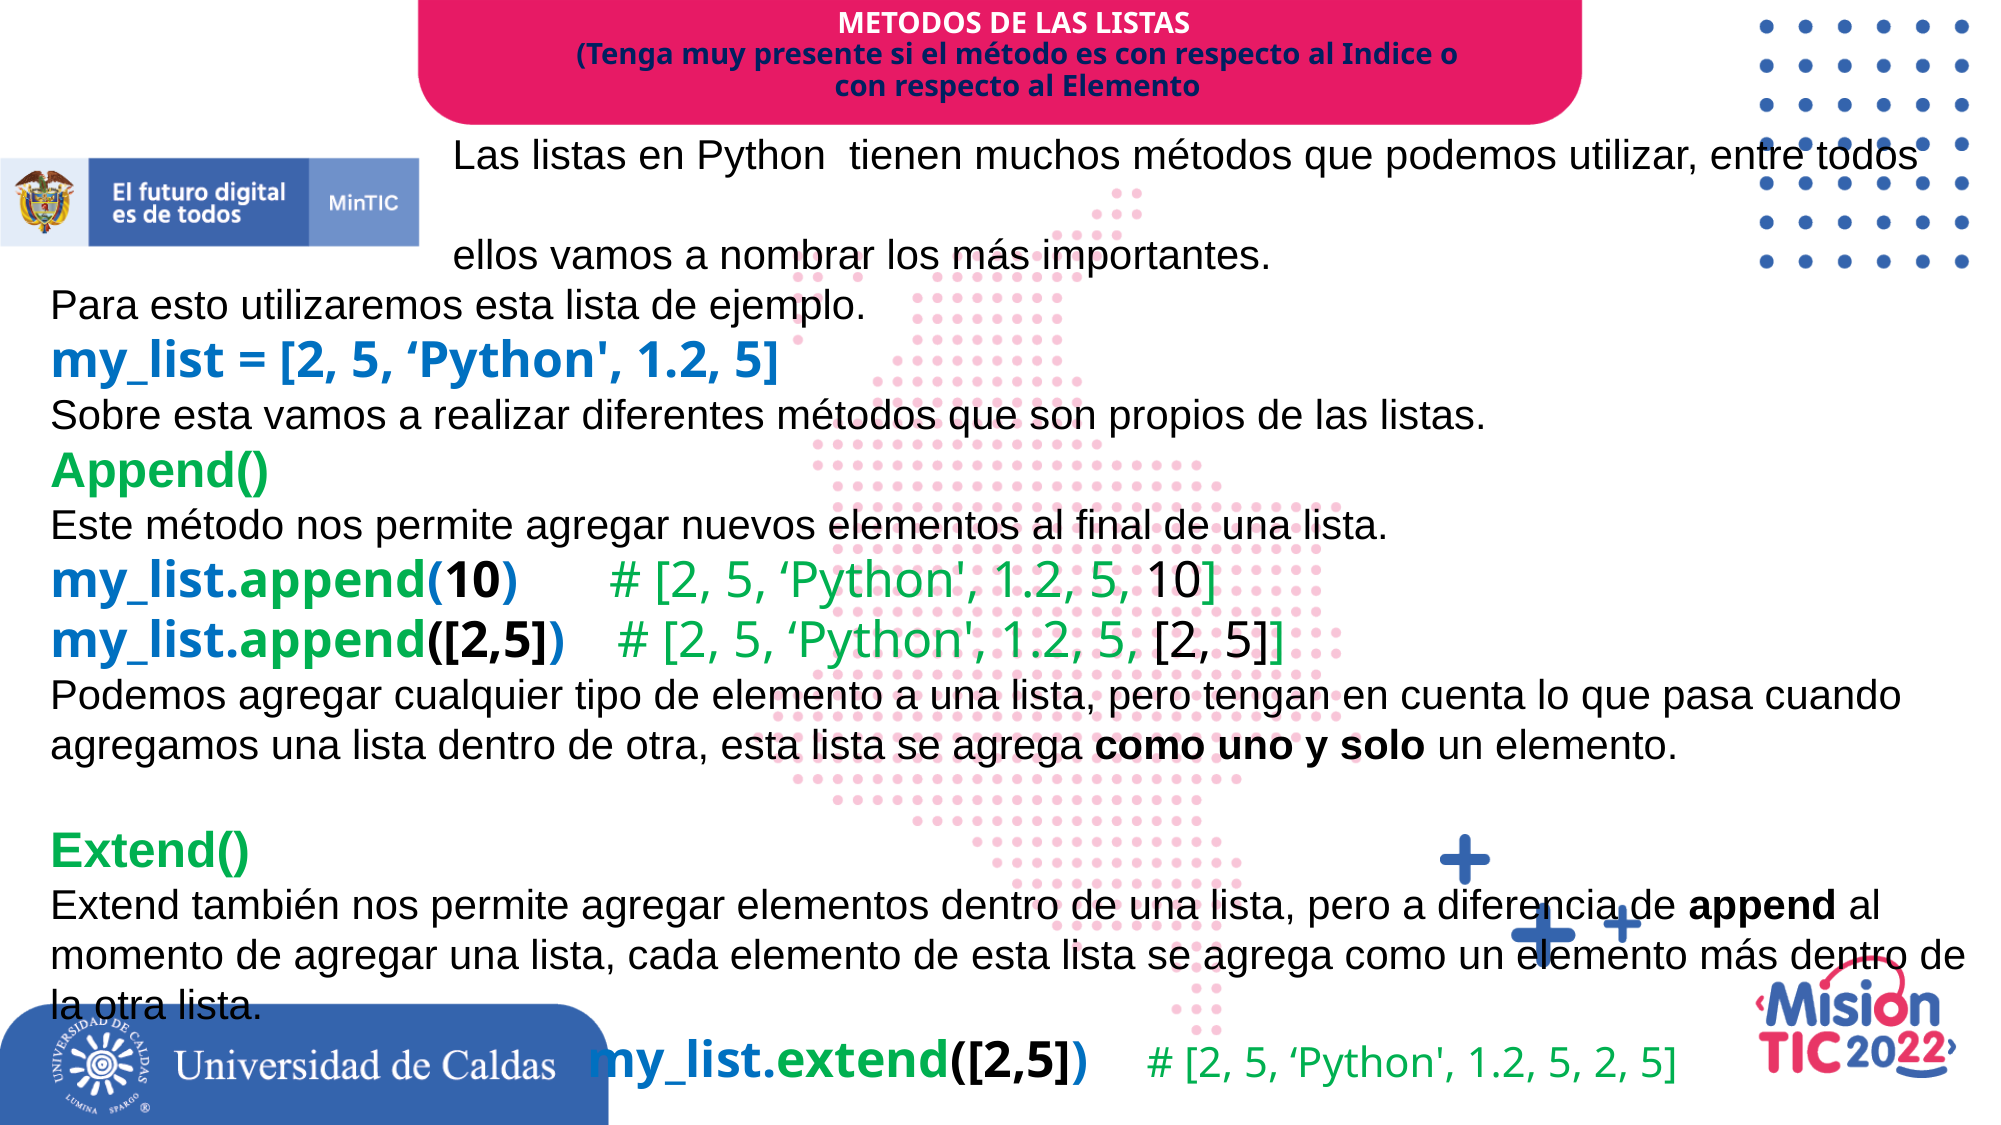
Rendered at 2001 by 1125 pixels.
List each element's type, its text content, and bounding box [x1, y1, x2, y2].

picture [1440, 834, 1642, 968]
picture [1491, 0, 2000, 69]
picture [0, 0, 544, 1125]
text_box Las listas en Python tienen muchos métodos que podemos utilizar, entre todos ellos vamos a nombrar los más importantes. Para esto utilizaremos esta lista de ejemplo. my_list = [2, 5, ‘Python', 1.2, 5] Sobre esta vamos a realizar diferentes métodos que son propios de las listas. Append() Este método nos permite agregar nuevos elementos al final de una lista. my_list.append(10) # [2, 5, ‘Python', 1.2, 5, 10] my_list.append([2,5]) # [2, 5, ‘Python', 1.2, 5, [2, 5]] Podemos agregar cualquier tipo de elemento a una lista, pero tengan en cuenta lo que pasa cuando agregamos una lista dentro de otra, esta lista se agrega como uno y solo un elemento. Extend() Extend también nos permite agregar elementos dentro de una lista, pero a diferencia de append al momento de agregar una lista, cada elemento de esta lista se agrega como un elemento más dentro de la otra lista. my_list.extend([2,5]) # [2, 5, ‘Python', 1.2, 5, 2, 5] [35, 69, 2000, 1125]
text_box METODOS DE LAS LISTAS (Tenga muy presente si el método es con respecto al Indice o con respecto al Elemento [544, 0, 1491, 69]
